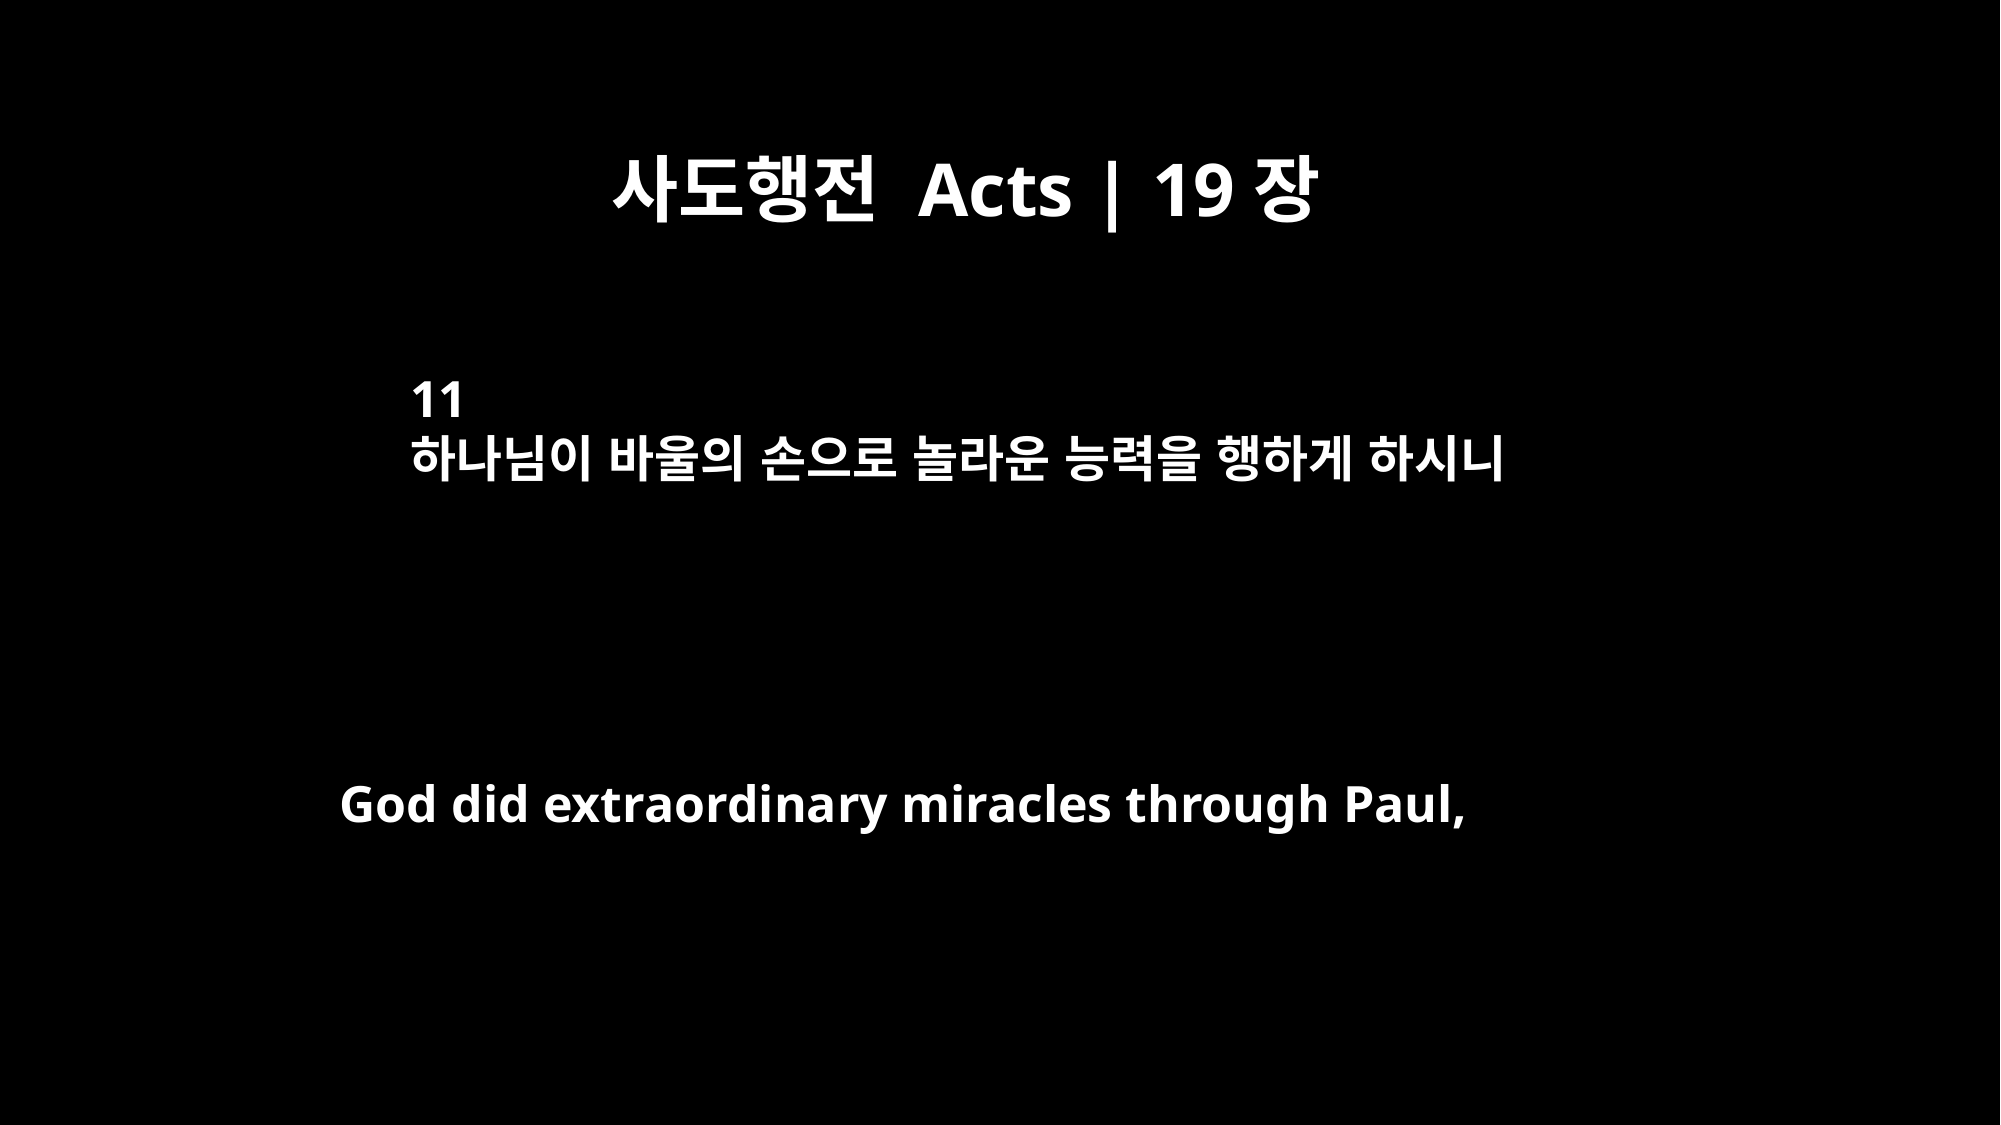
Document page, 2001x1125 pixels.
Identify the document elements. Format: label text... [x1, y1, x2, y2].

text_box God did extraordinary miracles through Paul, [324, 764, 1483, 840]
text_box 사도행전 Acts | 19장 [596, 136, 1336, 239]
text_box 11 하나님이 바울의 손으로 놀라운 능력을 행하게 하시니 [395, 359, 1522, 495]
